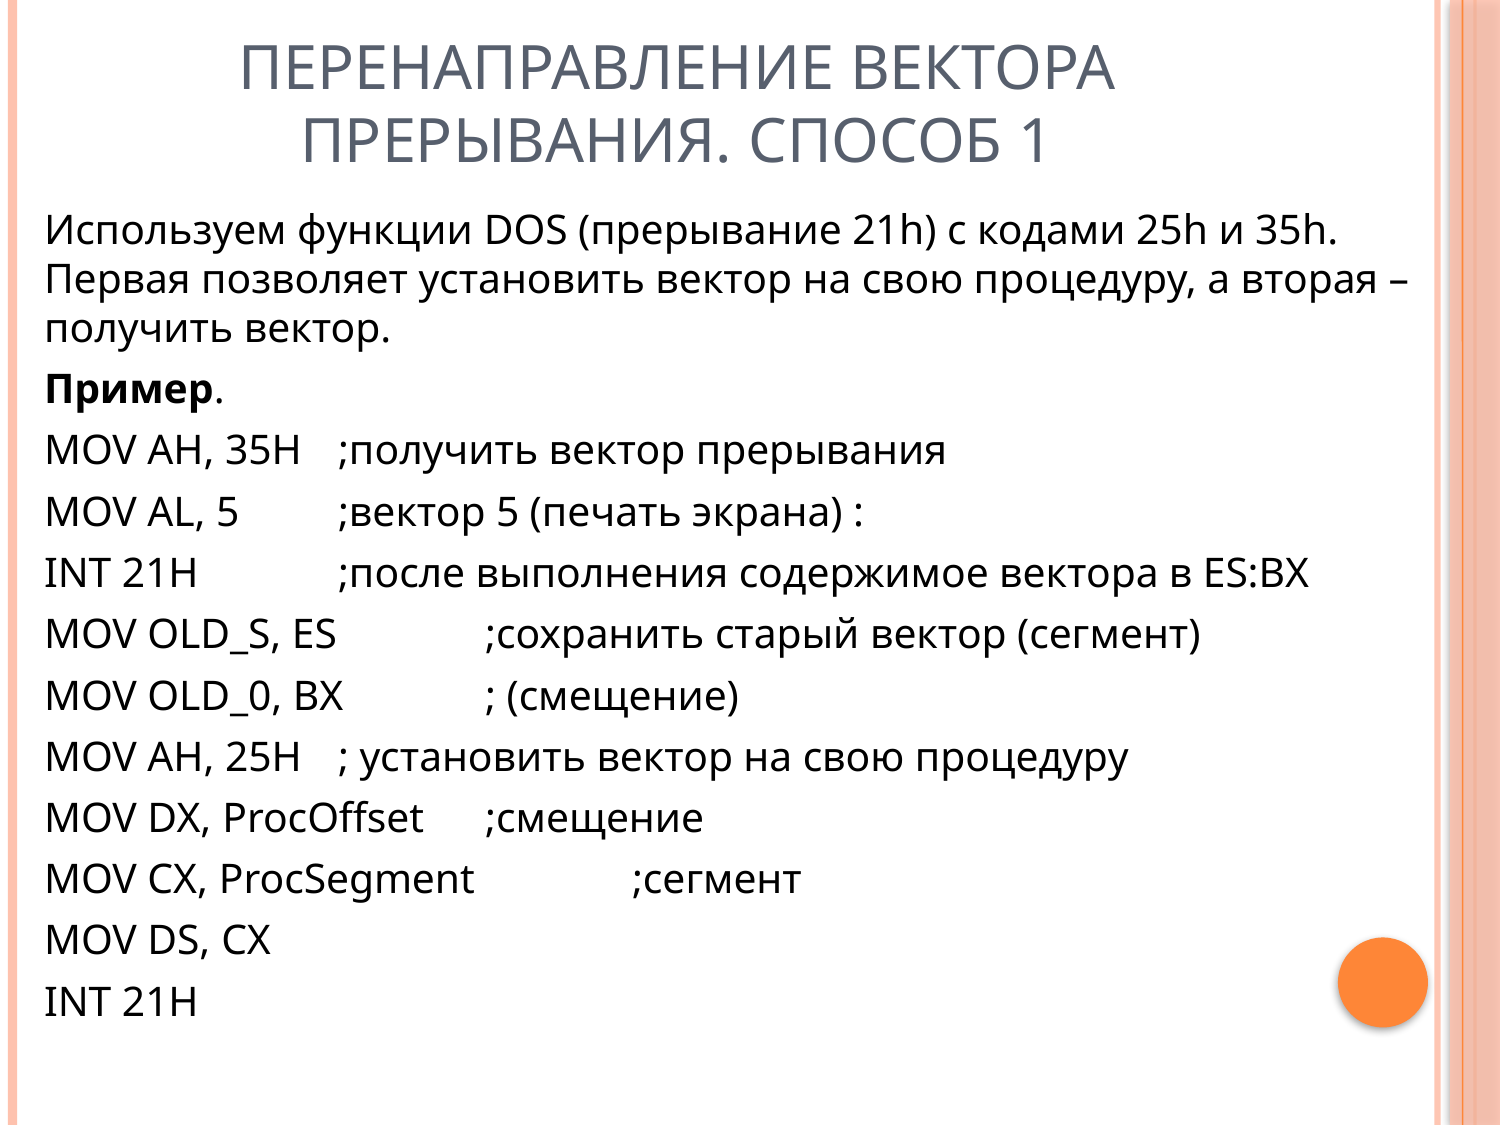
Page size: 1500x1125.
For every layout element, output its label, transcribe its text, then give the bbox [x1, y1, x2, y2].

list Используем функции DOS (прерывание 21h) с кодами 25h и 35h. Первая позволяет установить вектор на свою процедуру, а вторая – получить вектор. Пример. MOV AH, 35H ;получить вектор прерывания MOV AL, 5 ;вектор 5 (печать экрана) : INT 21H ;после выполнения содержимое вектора в ES:ВХ MOV OLD_S, ES ;сохранить старый вектор (сегмент) MOV OLD_0, BX ; (смещение) MOV AH, 25H ; установить вектор на свою процедуру MOV DX, ProcOffset ;смещение MOV СX, ProcSegment ;сегмент MOV DS, СX INT 21H [29, 196, 1436, 1047]
title ПЕРЕНАПРАВЛЕНИЕ ВЕКТОРА ПРЕРЫВАНИЯ. Способ 1 [64, 19, 1290, 183]
